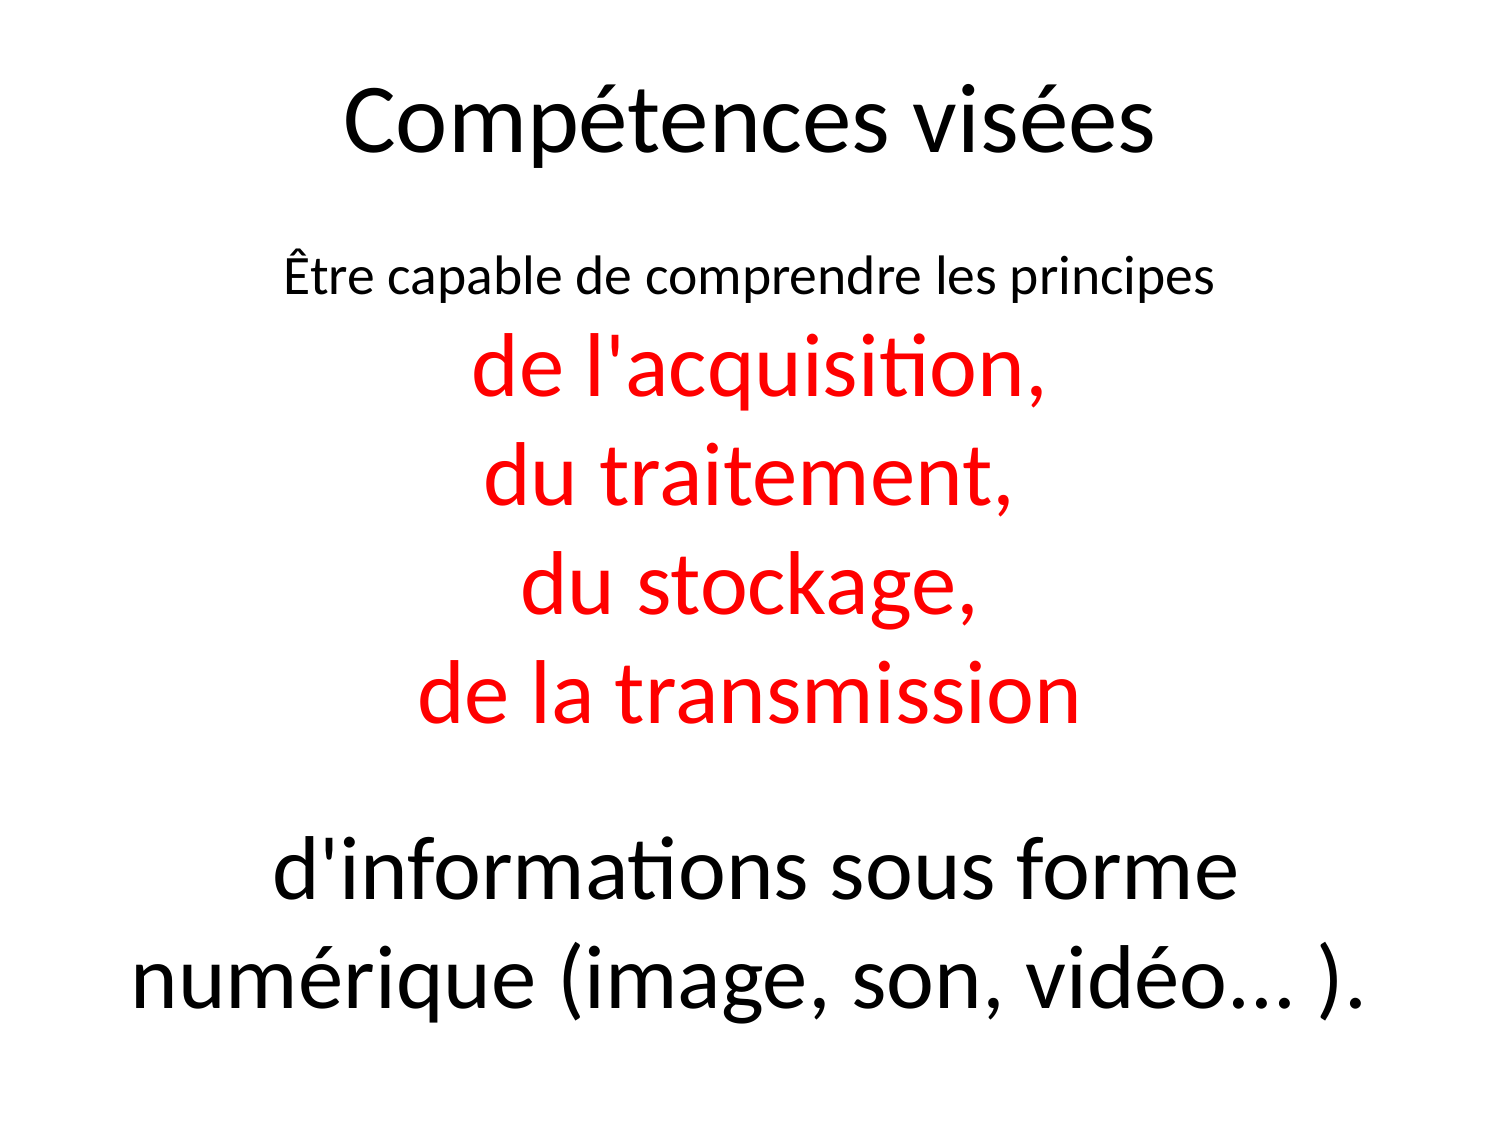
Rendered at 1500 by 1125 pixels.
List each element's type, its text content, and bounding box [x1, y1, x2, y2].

title Compétences visées Être capable de comprendre les principes de l'acquisition, du traitement, du stockage, de la transmission d'informations sous forme numérique (image, son, vidéo... ). [75, 45, 1425, 1035]
